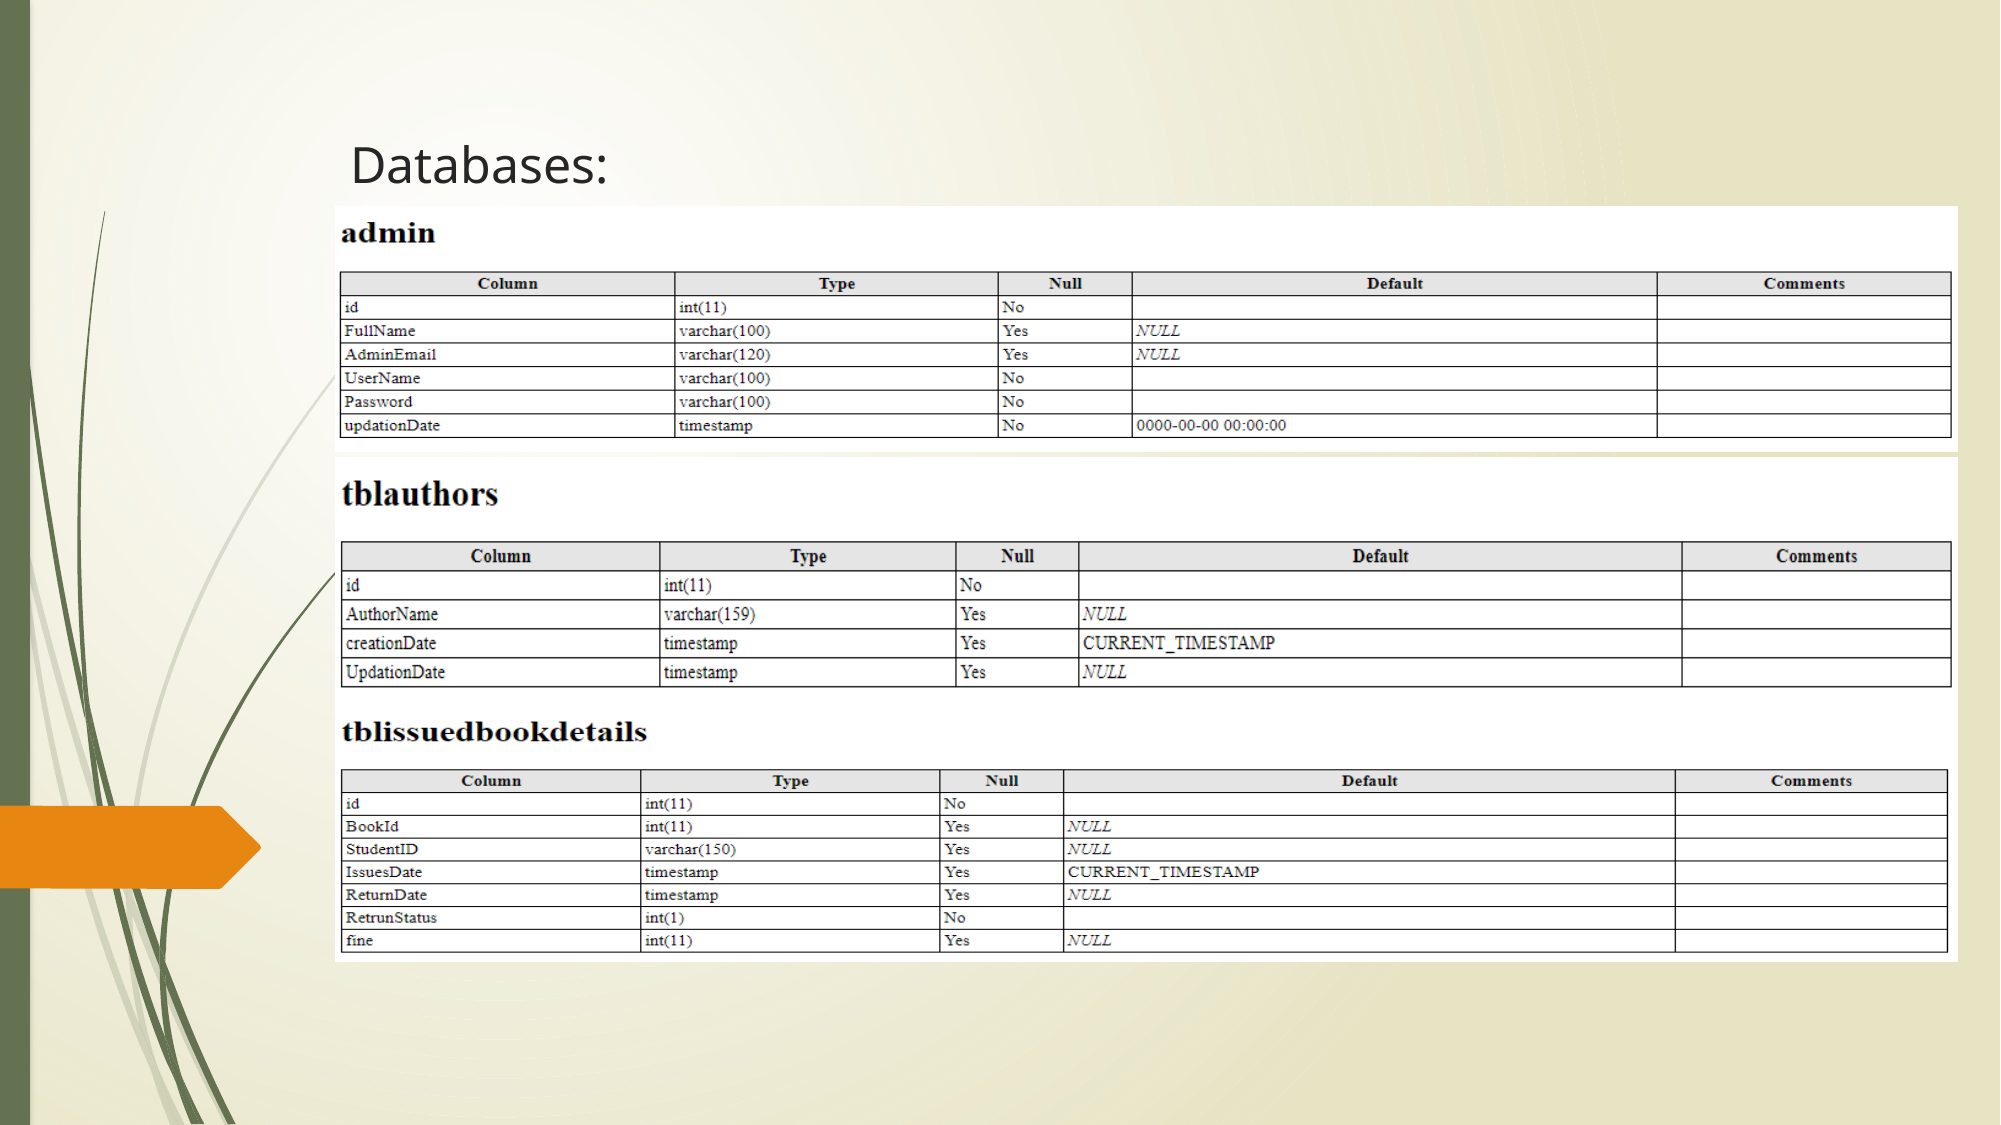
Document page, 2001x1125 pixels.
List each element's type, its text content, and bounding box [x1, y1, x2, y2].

picture [334, 206, 1959, 453]
title Databases: [335, 108, 1798, 201]
picture [334, 457, 1959, 962]
